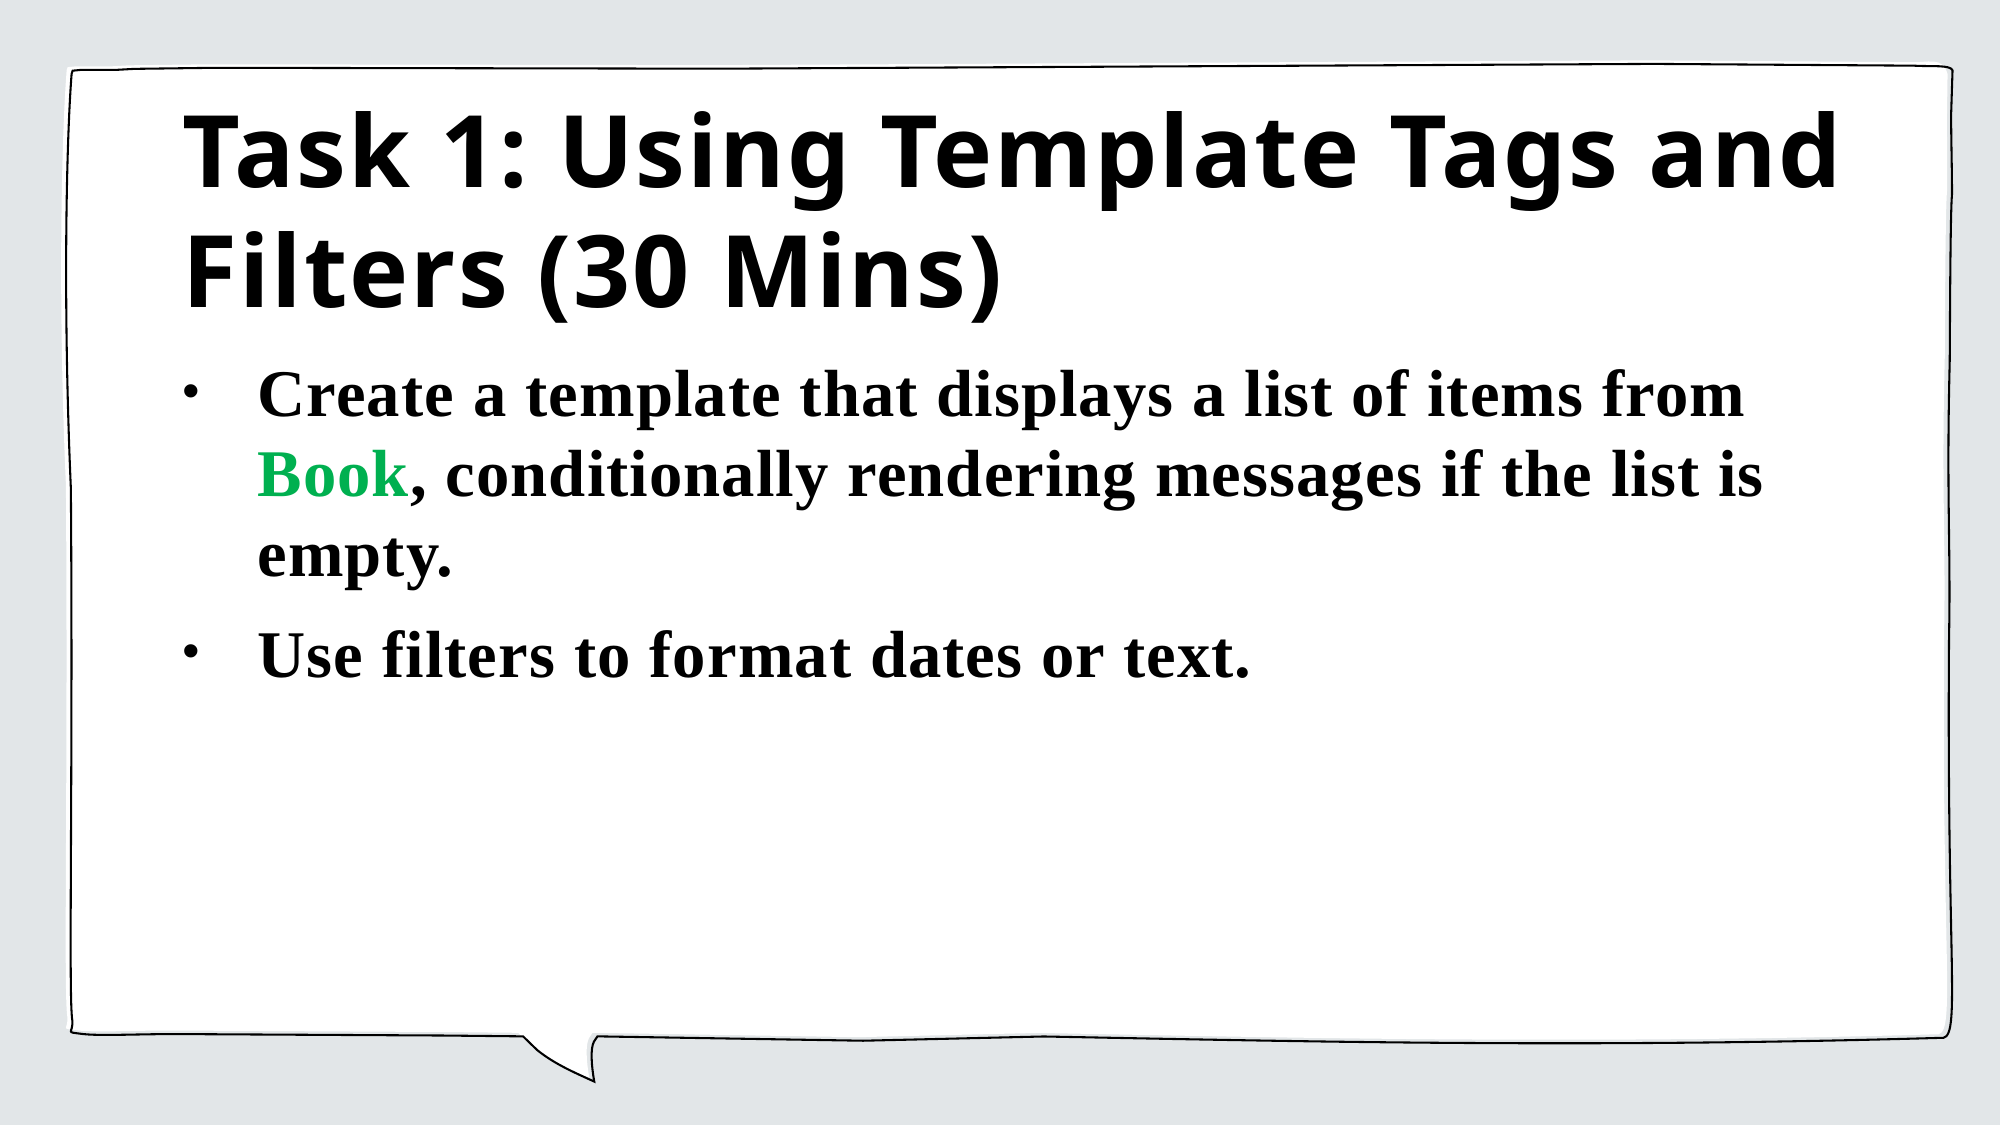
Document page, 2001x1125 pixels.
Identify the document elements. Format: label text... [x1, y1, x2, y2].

title Task 1: Using Template Tags and Filters (30 Mins) [167, 91, 1863, 324]
list Create a template that displays a list of items from Book, conditionally rendering messages if the list is empty. Use filters to format dates or text. [167, 342, 1863, 971]
